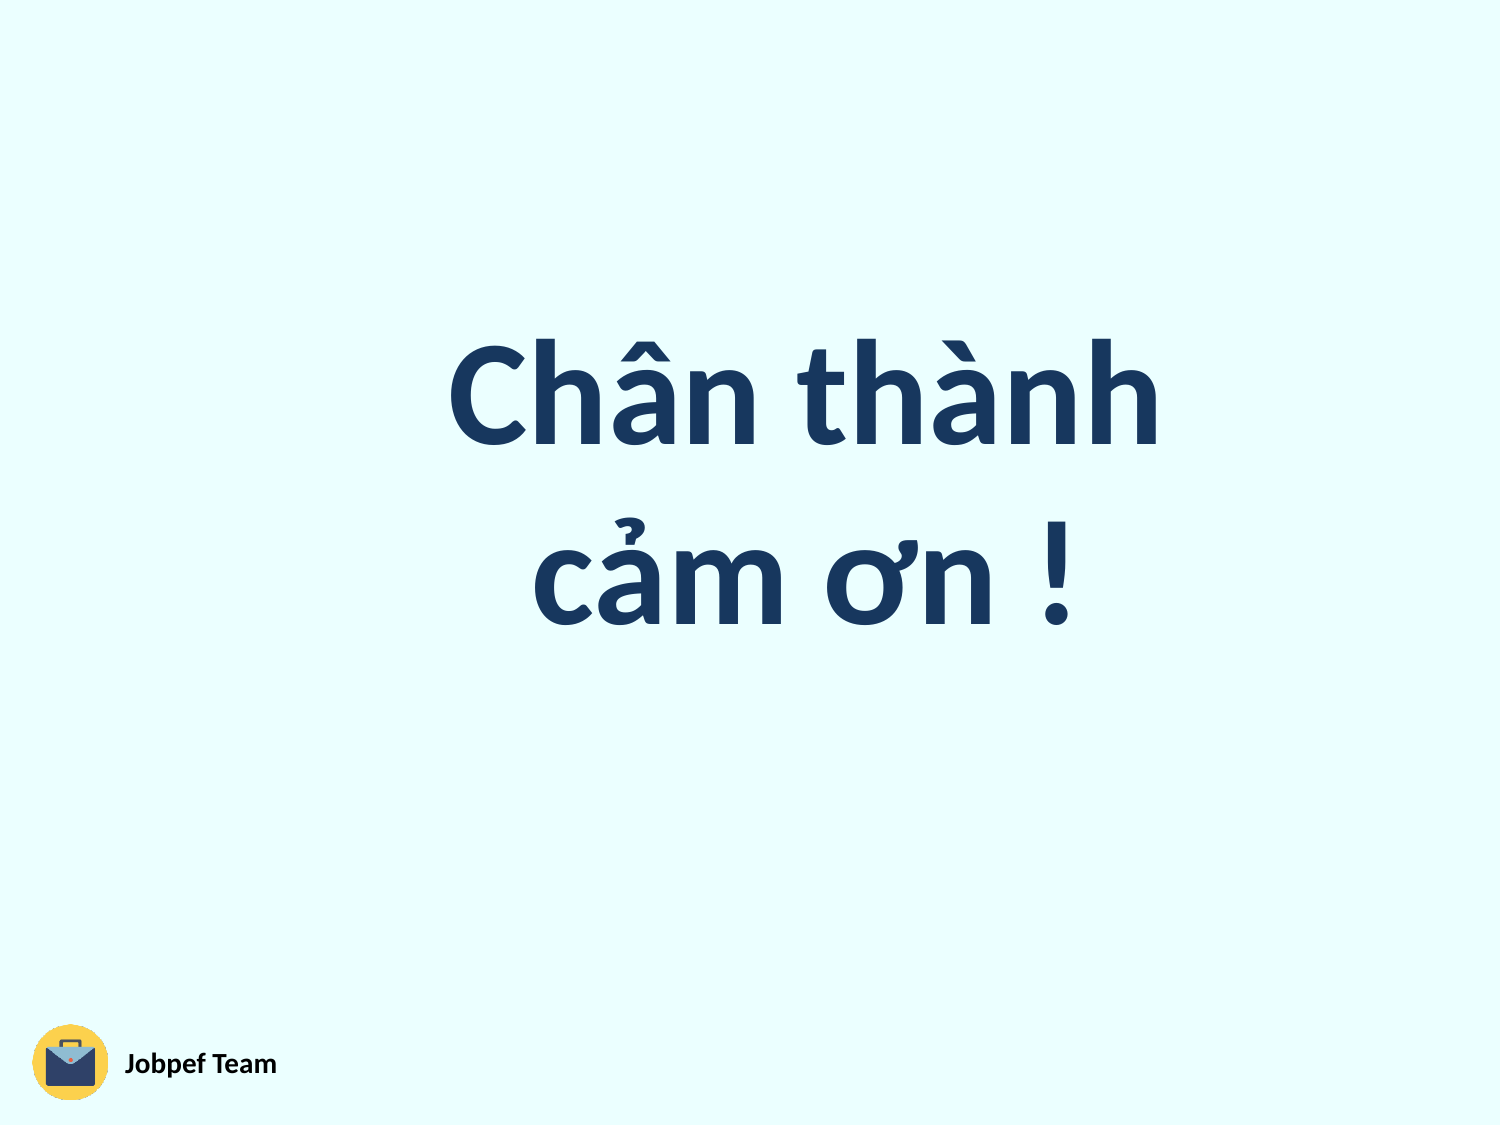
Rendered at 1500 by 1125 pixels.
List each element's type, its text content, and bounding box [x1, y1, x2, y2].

text_box Chân thành cảm ơn ! [387, 287, 1225, 663]
text_box Jobpef Team [113, 1037, 316, 1087]
picture [31, 1024, 108, 1101]
